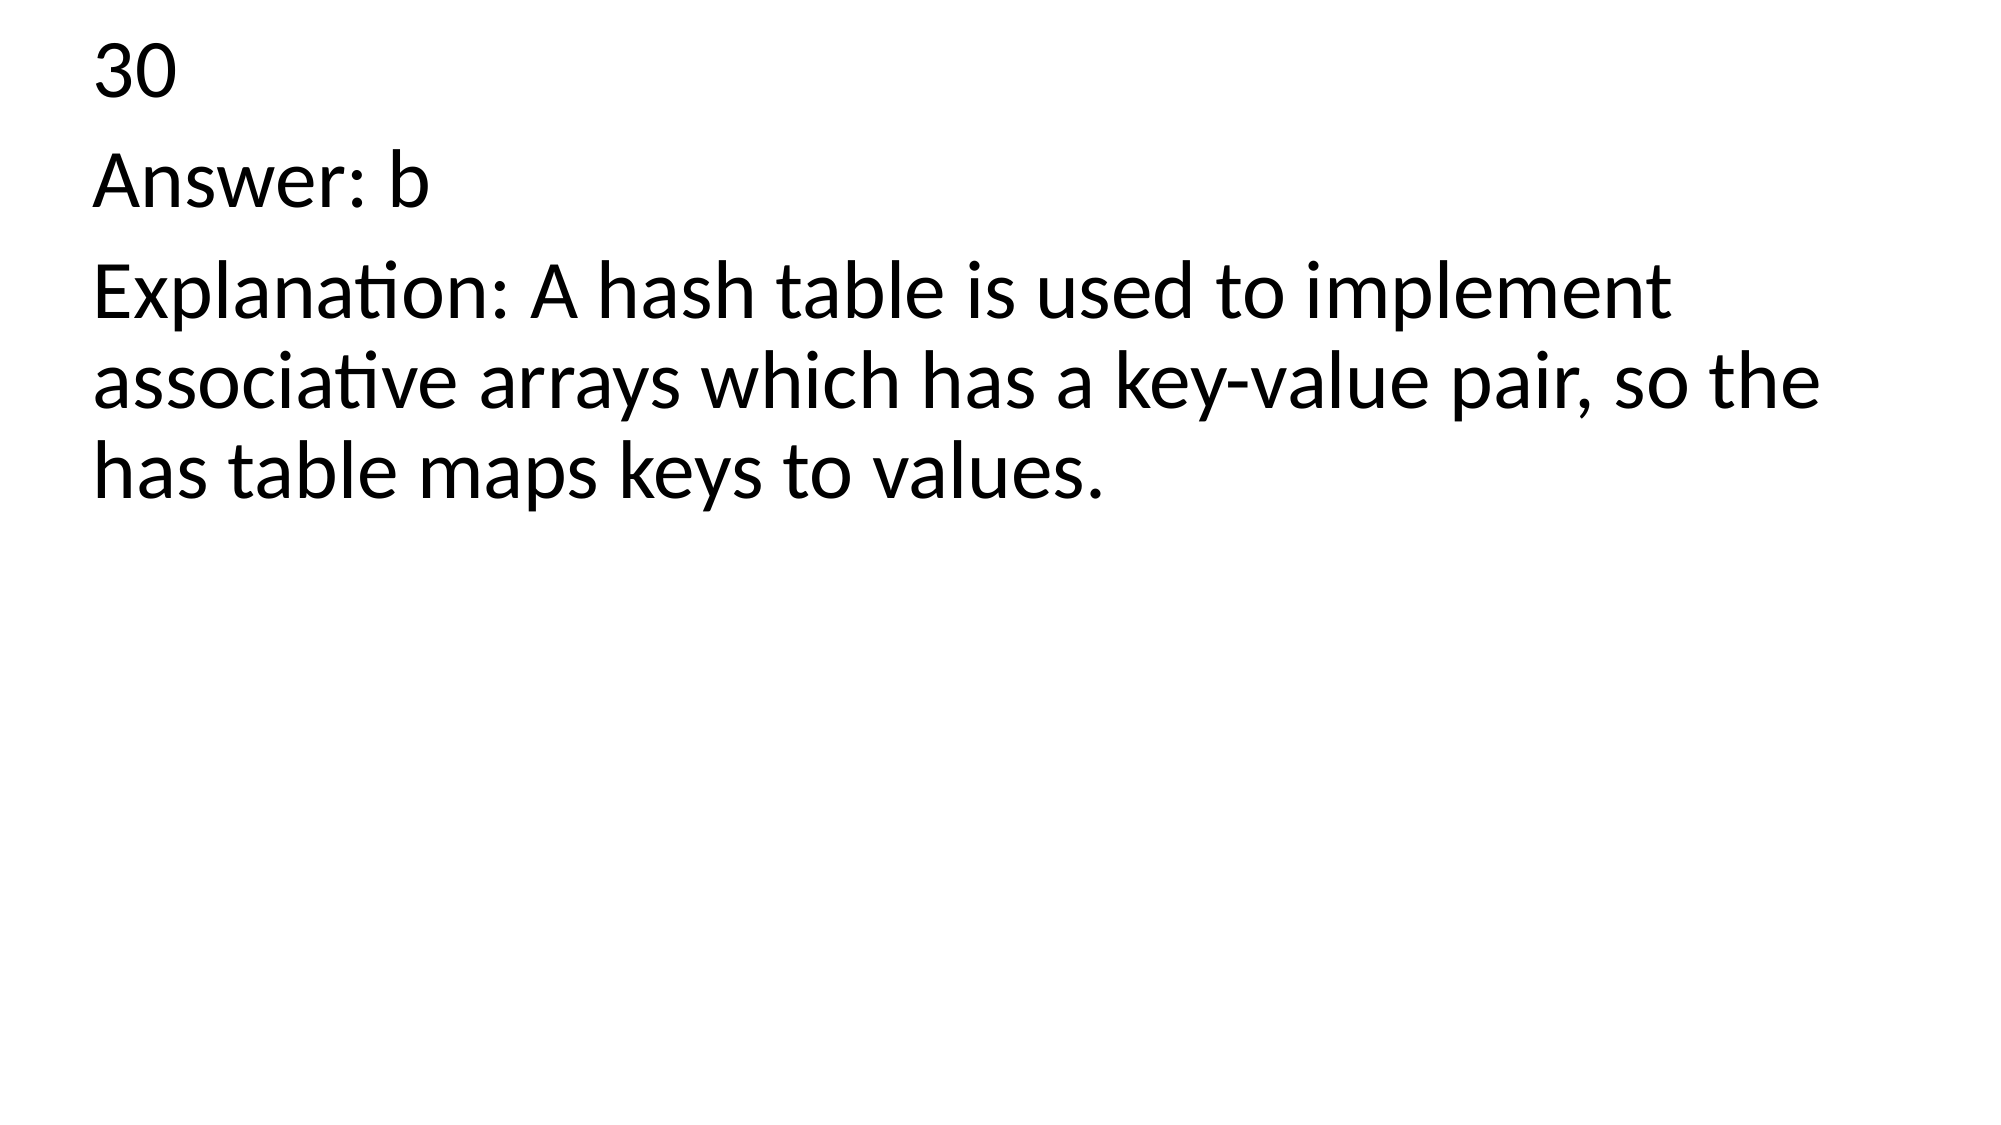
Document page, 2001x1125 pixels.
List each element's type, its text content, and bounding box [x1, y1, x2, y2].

subtitle 30 Answer: b Explanation: A hash table is used to implement associative arrays which has a key-value pair, so the has table maps keys to values. [77, 17, 1931, 1048]
